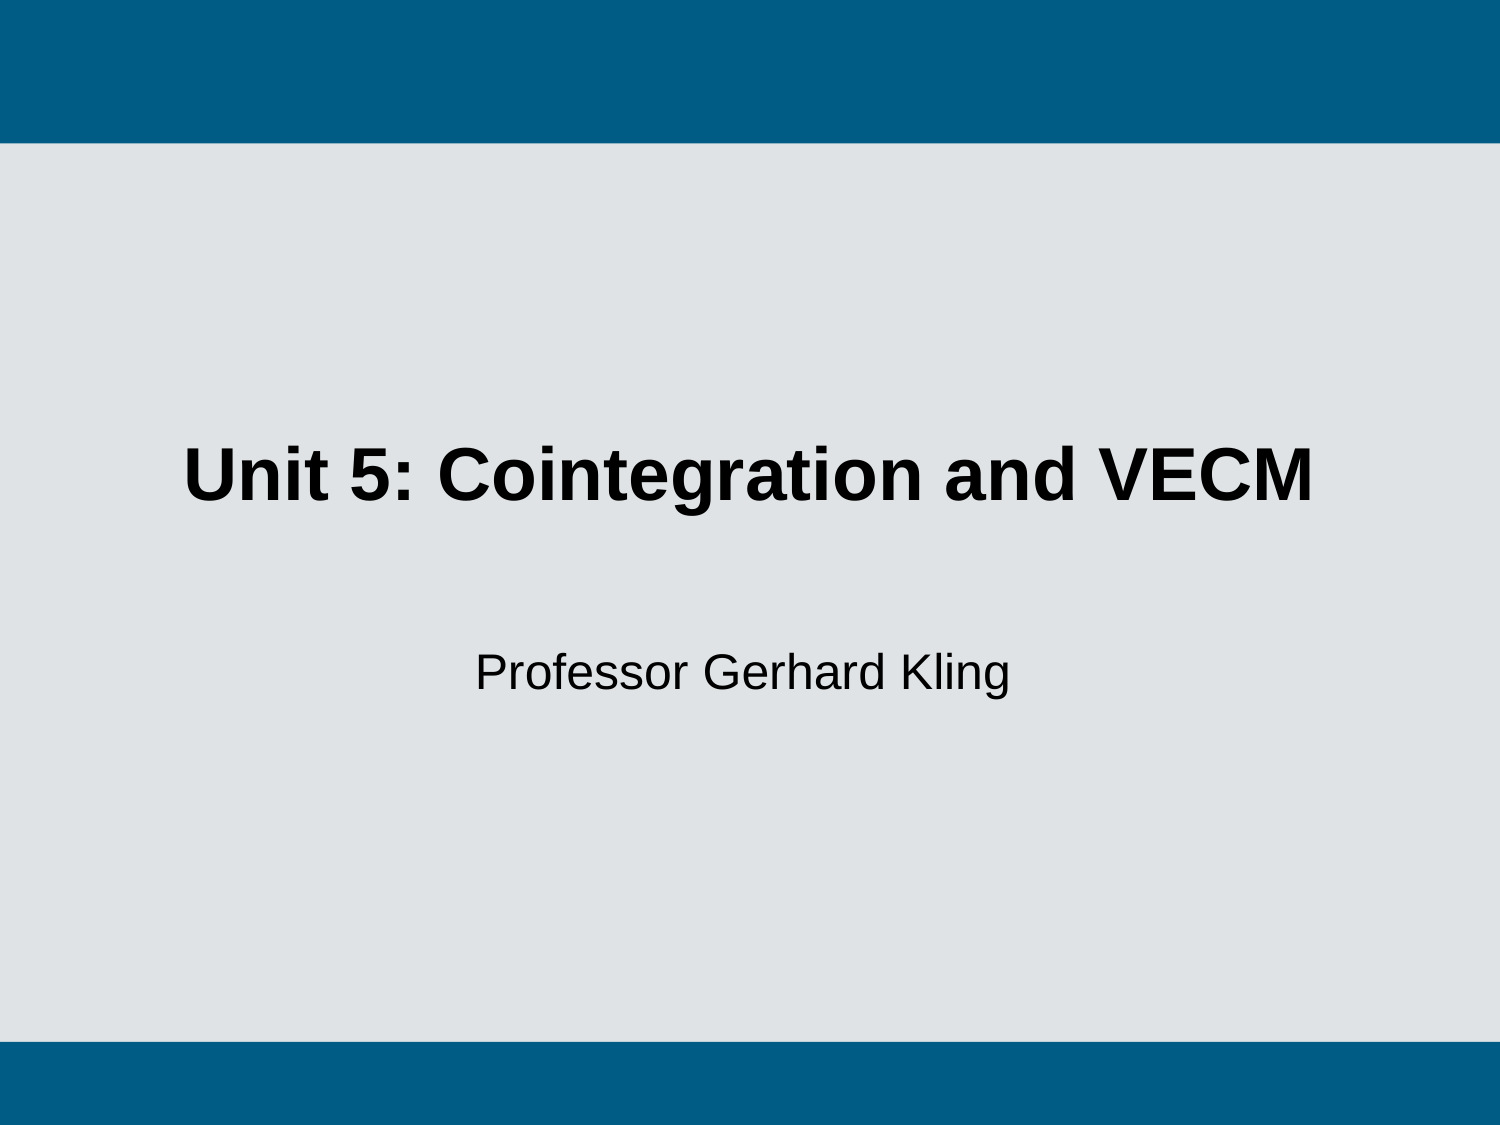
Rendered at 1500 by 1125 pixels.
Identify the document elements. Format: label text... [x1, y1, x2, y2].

subtitle Professor Gerhard Kling [225, 637, 1275, 925]
title Unit 5: Cointegration and VECM [112, 349, 1388, 591]
